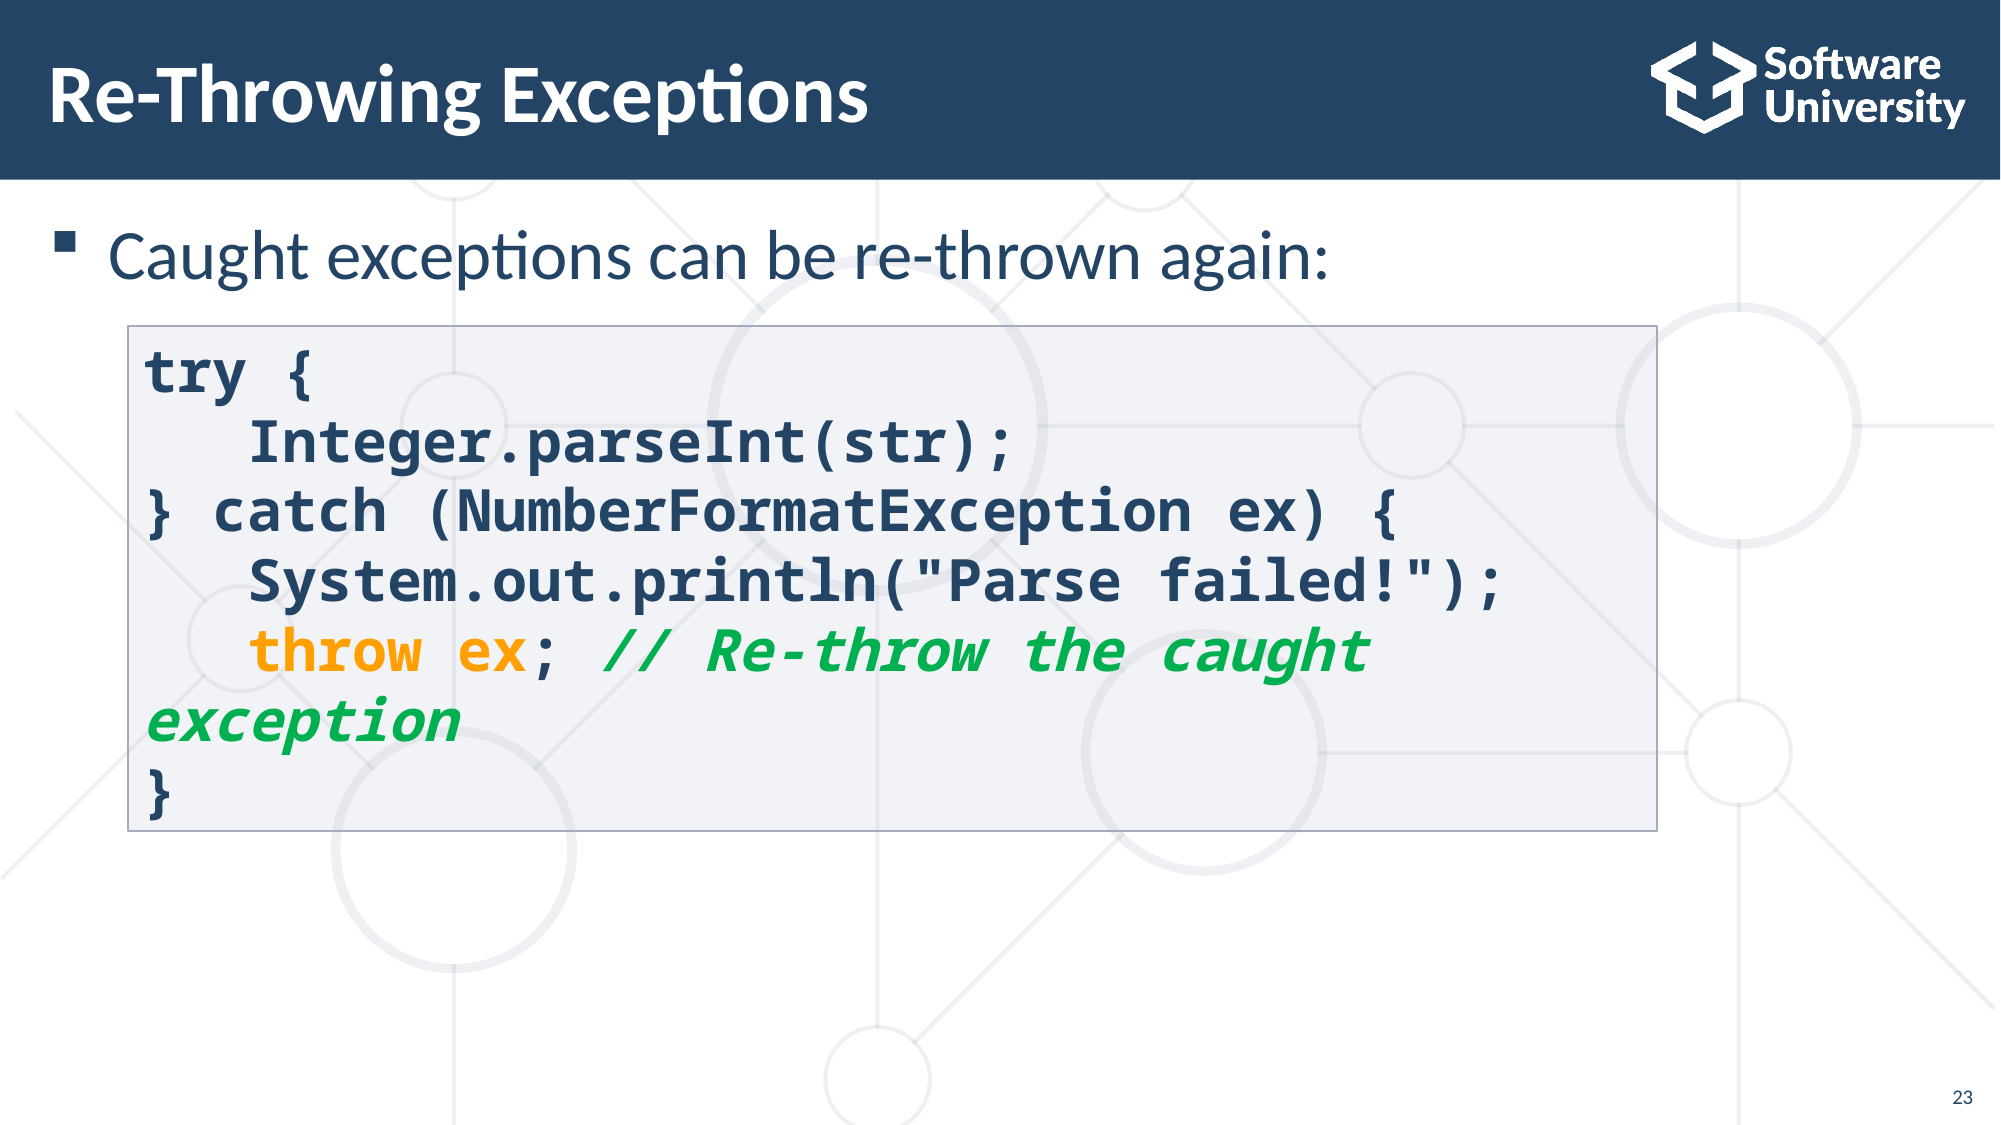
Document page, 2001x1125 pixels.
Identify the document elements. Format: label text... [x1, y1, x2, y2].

text_box try { Integer.parseInt(str); } catch (NumberFormatException ex) { System.out.println("Parse failed!"); throw ex; // Re-throw the caught exception } [128, 326, 1657, 831]
title Re-Throwing Exceptions [31, 16, 1625, 162]
slide_number 23 [1927, 1067, 1989, 1117]
list Caught exceptions can be re-thrown again: [31, 202, 1968, 1117]
picture [1651, 41, 1966, 134]
